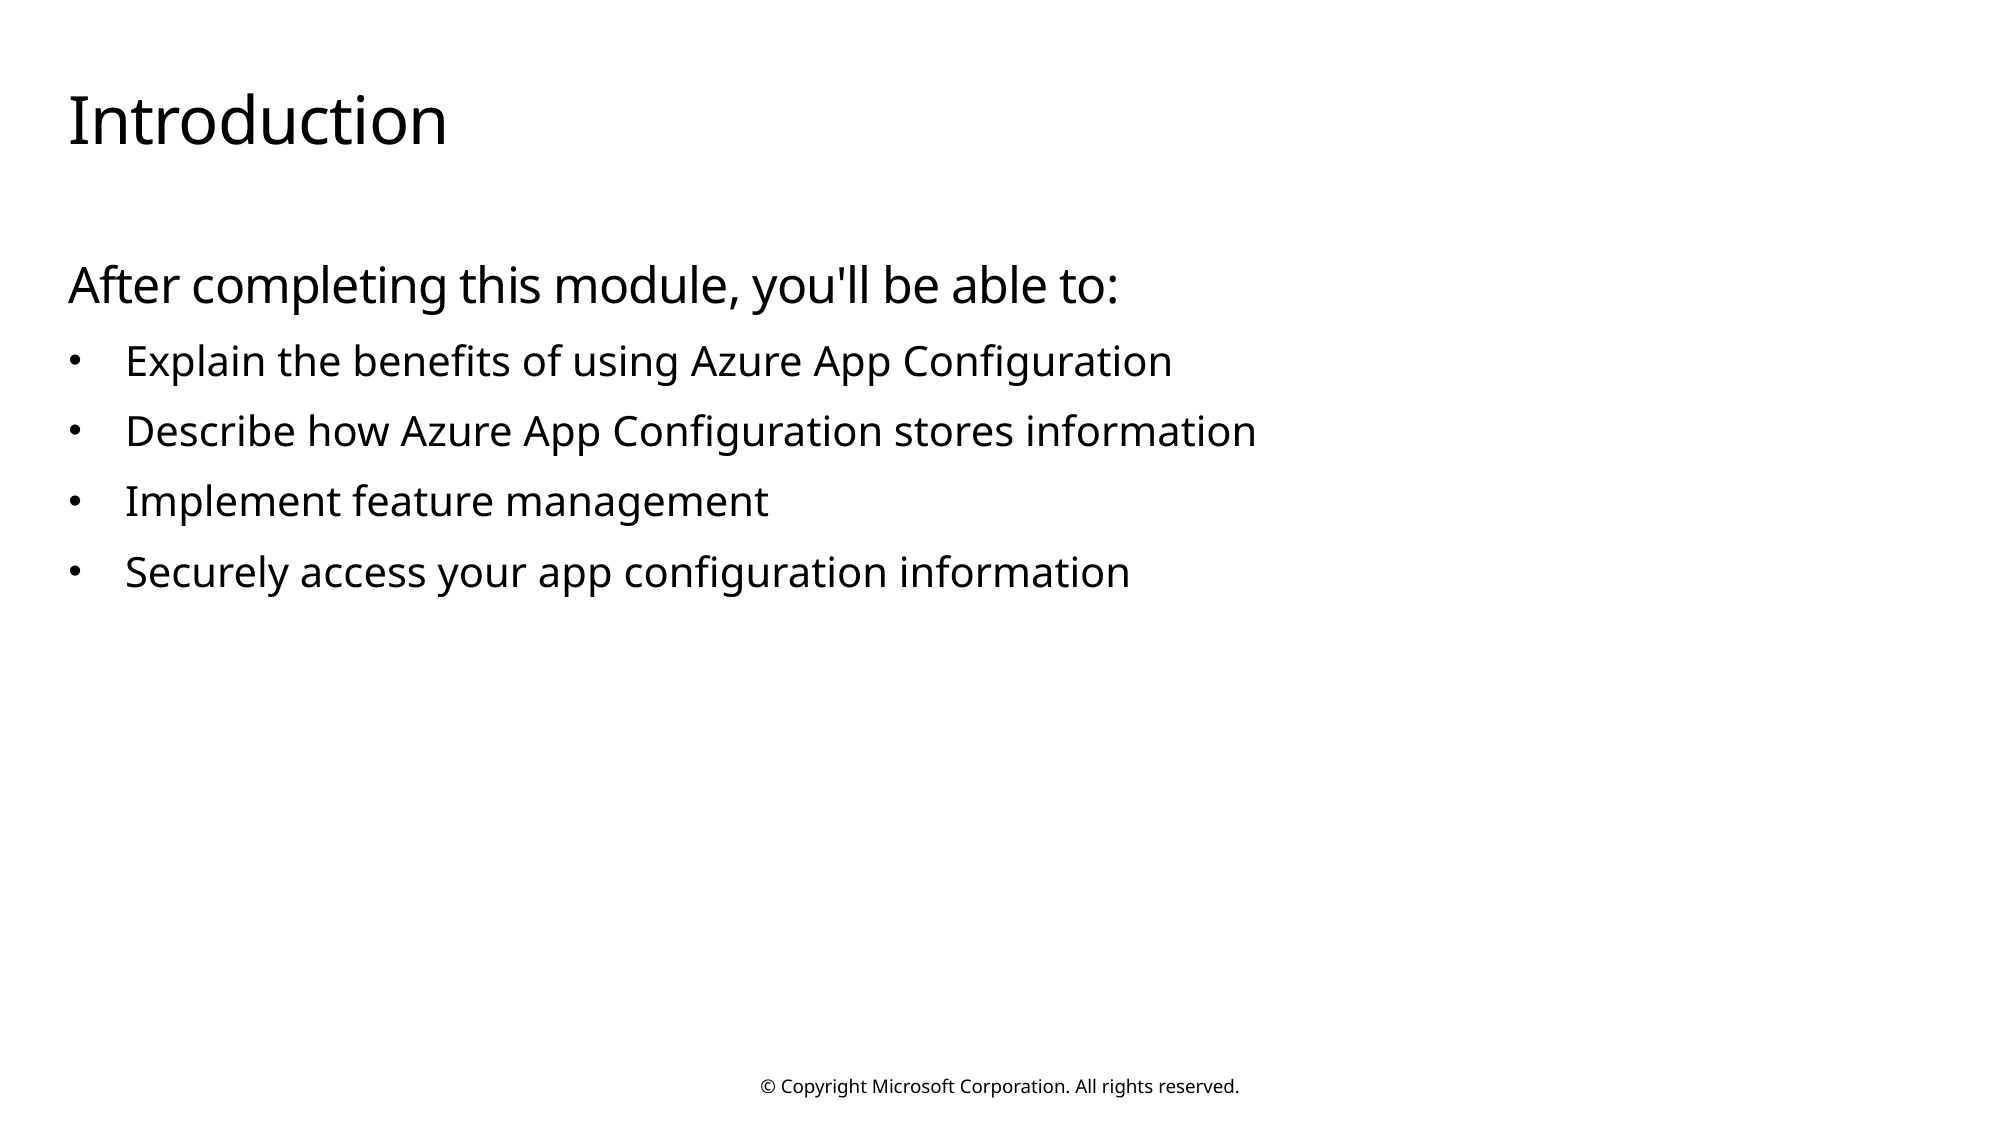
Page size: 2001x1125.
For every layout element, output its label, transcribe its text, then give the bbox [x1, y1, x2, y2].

list After completing this module, you'll be able to: Explain the benefits of using Azure App Configuration Describe how Azure App Configuration stores information Implement feature management Securely access your app configuration information [68, 238, 1930, 616]
title Introduction [68, 72, 1930, 184]
